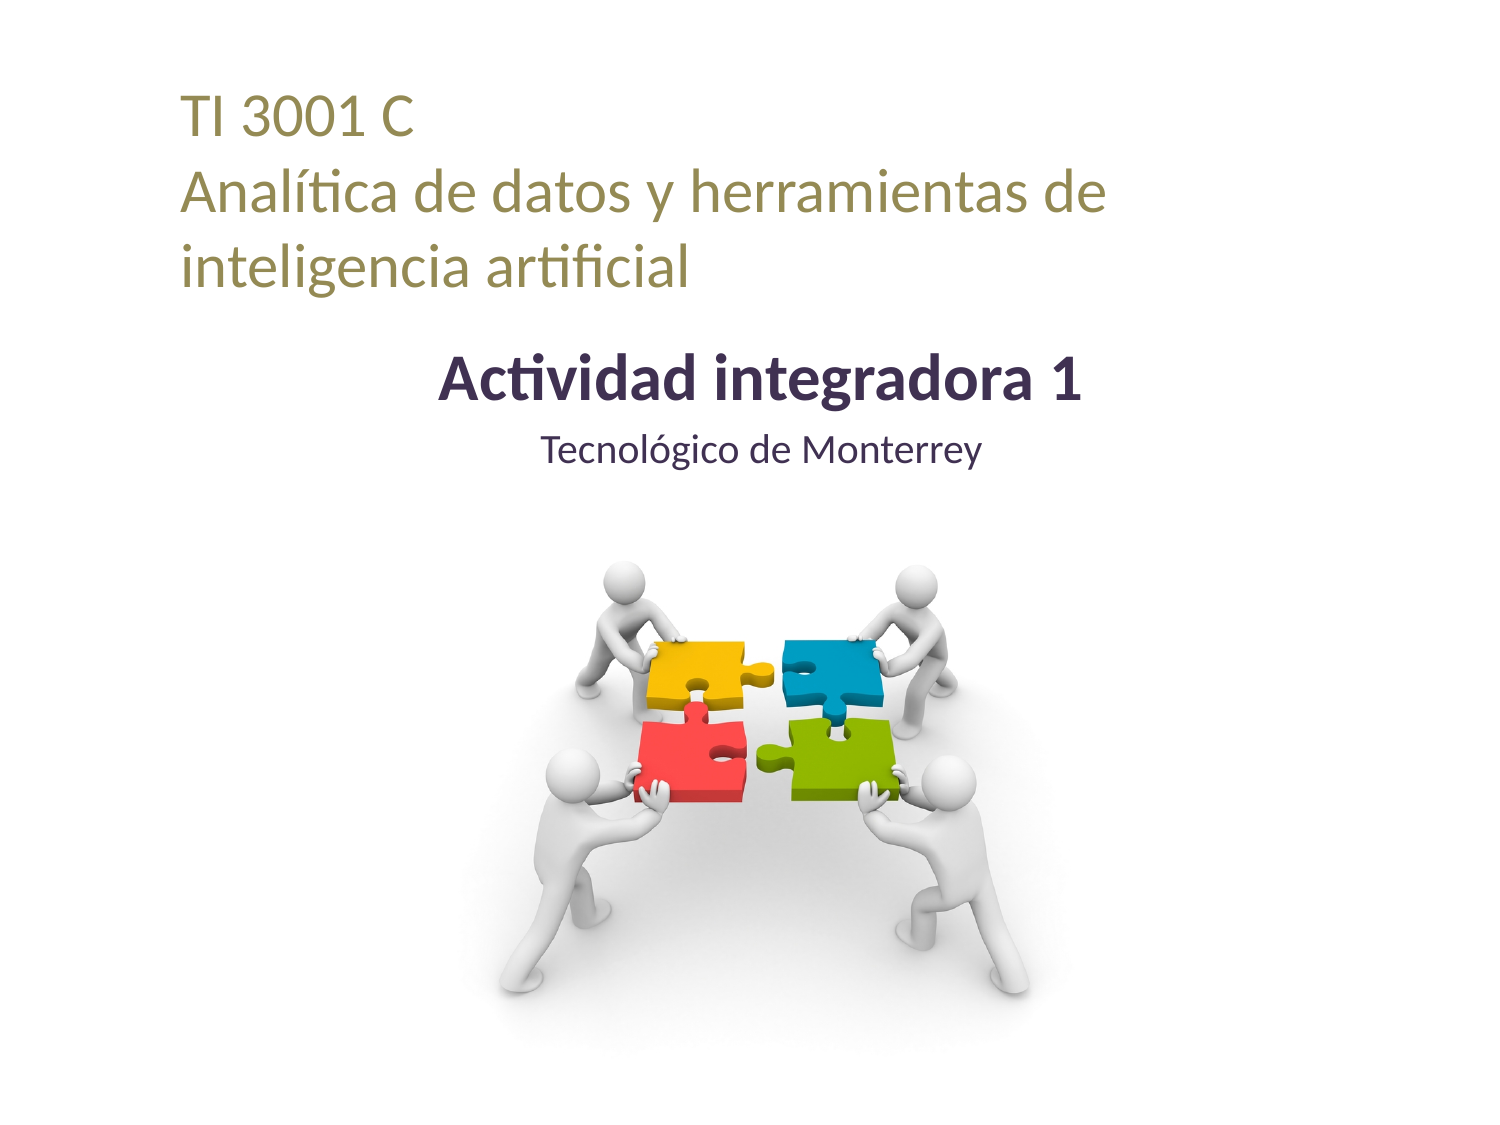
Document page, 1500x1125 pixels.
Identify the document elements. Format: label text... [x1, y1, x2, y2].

subtitle Actividad integradora 1 Tecnológico de Monterrey [159, 326, 1364, 551]
text_box TI 3001 C Analítica de datos y herramientas de inteligencia artificial [165, 66, 1424, 308]
picture [418, 479, 1108, 1083]
